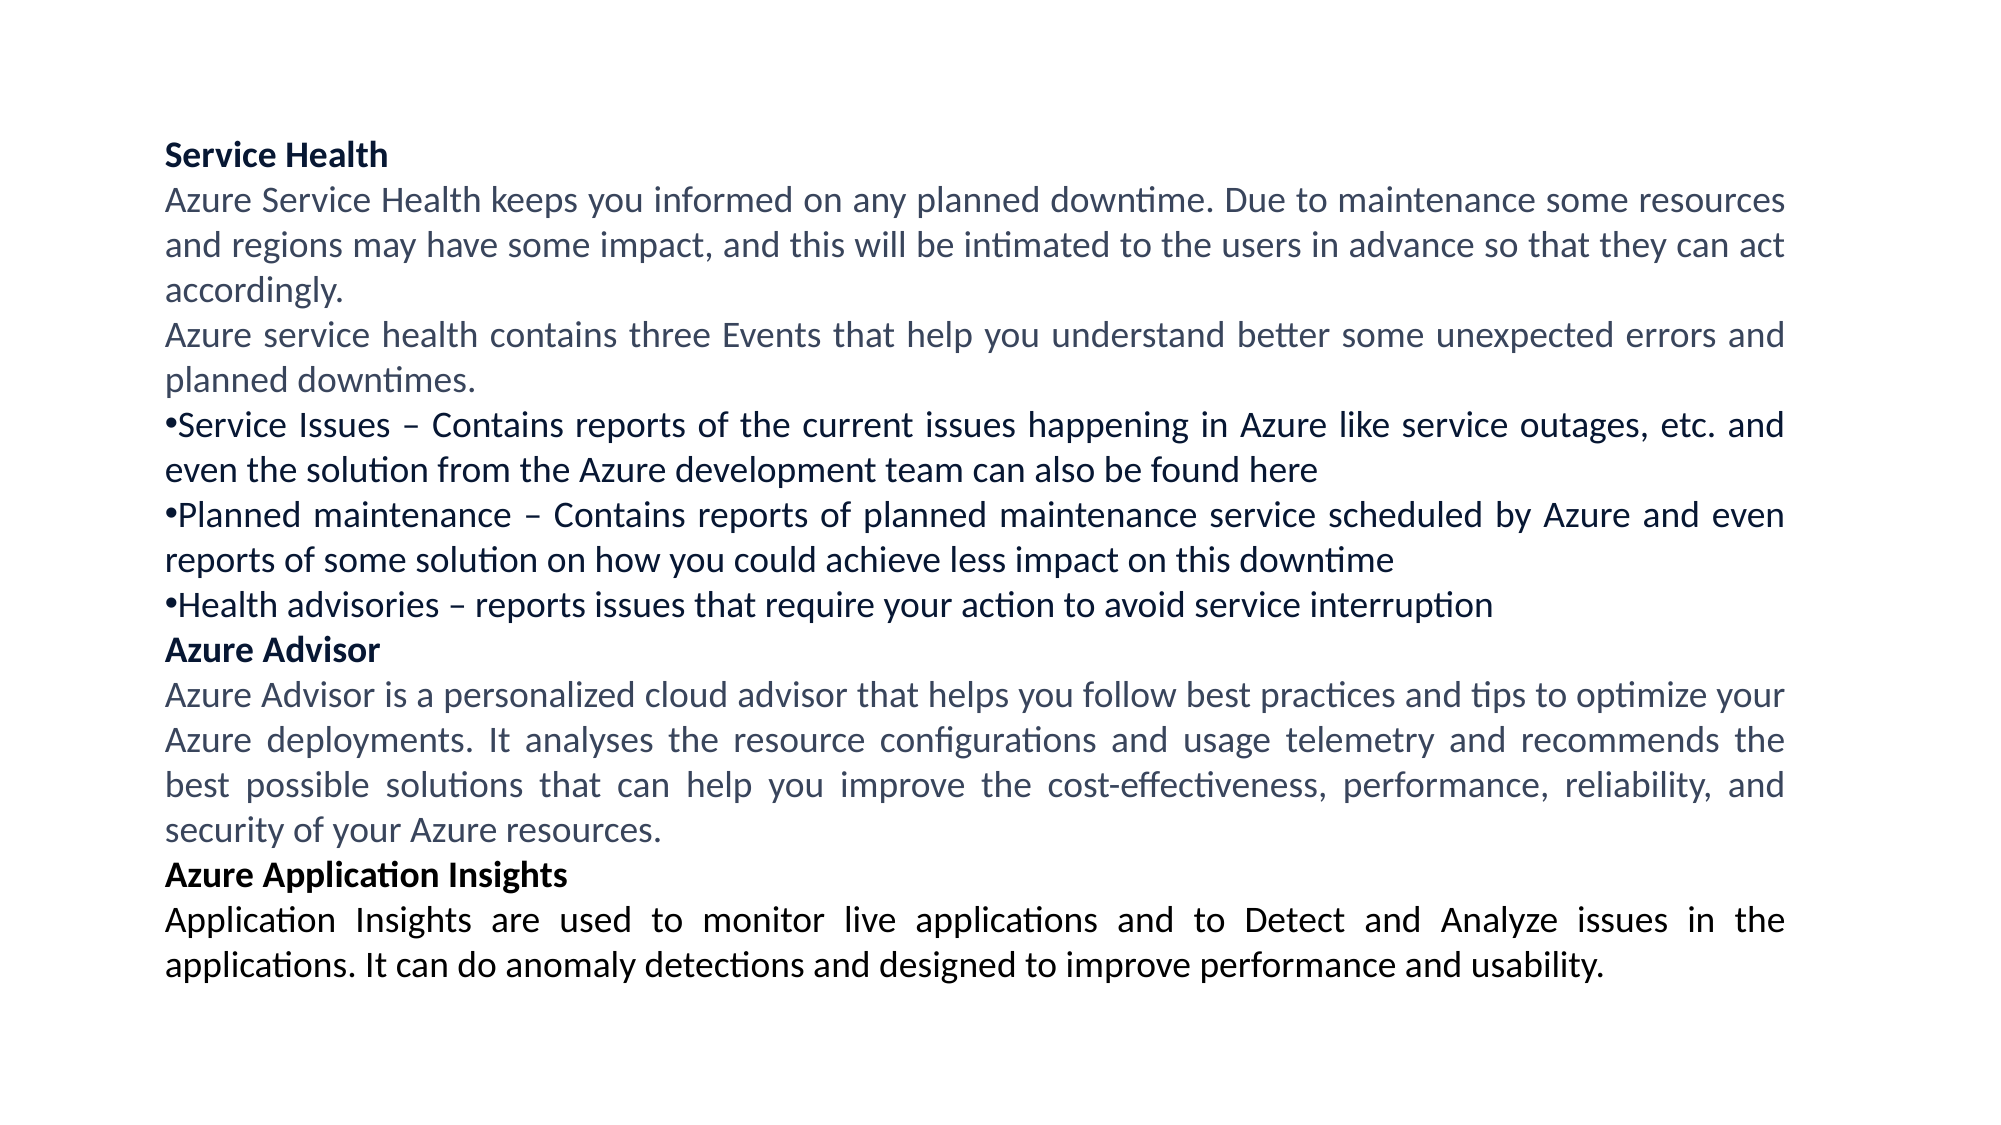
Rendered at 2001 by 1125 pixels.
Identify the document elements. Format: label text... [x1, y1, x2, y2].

text_box Service Health Azure Service Health keeps you informed on any planned downtime. Due to maintenance some resources and regions may have some impact, and this will be intimated to the users in advance so that they can act accordingly. Azure service health contains three Events that help you understand better some unexpected errors and planned downtimes. Service Issues – Contains reports of the current issues happening in Azure like service outages, etc. and even the solution from the Azure development team can also be found here Planned maintenance – Contains reports of planned maintenance service scheduled by Azure and even reports of some solution on how you could achieve less impact on this downtime Health advisories – reports issues that require your action to avoid service interruption Azure Advisor Azure Advisor is a personalized cloud advisor that helps you follow best practices and tips to optimize your Azure deployments. It analyses the resource configurations and usage telemetry and recommends the best possible solutions that can help you improve the cost-effectiveness, performance, reliability, and security of your Azure resources. Azure Application Insights Application Insights are used to monitor live applications and to Detect and Analyze issues in the applications. It can do anomaly detections and designed to improve performance and usability. [149, 122, 1803, 1038]
